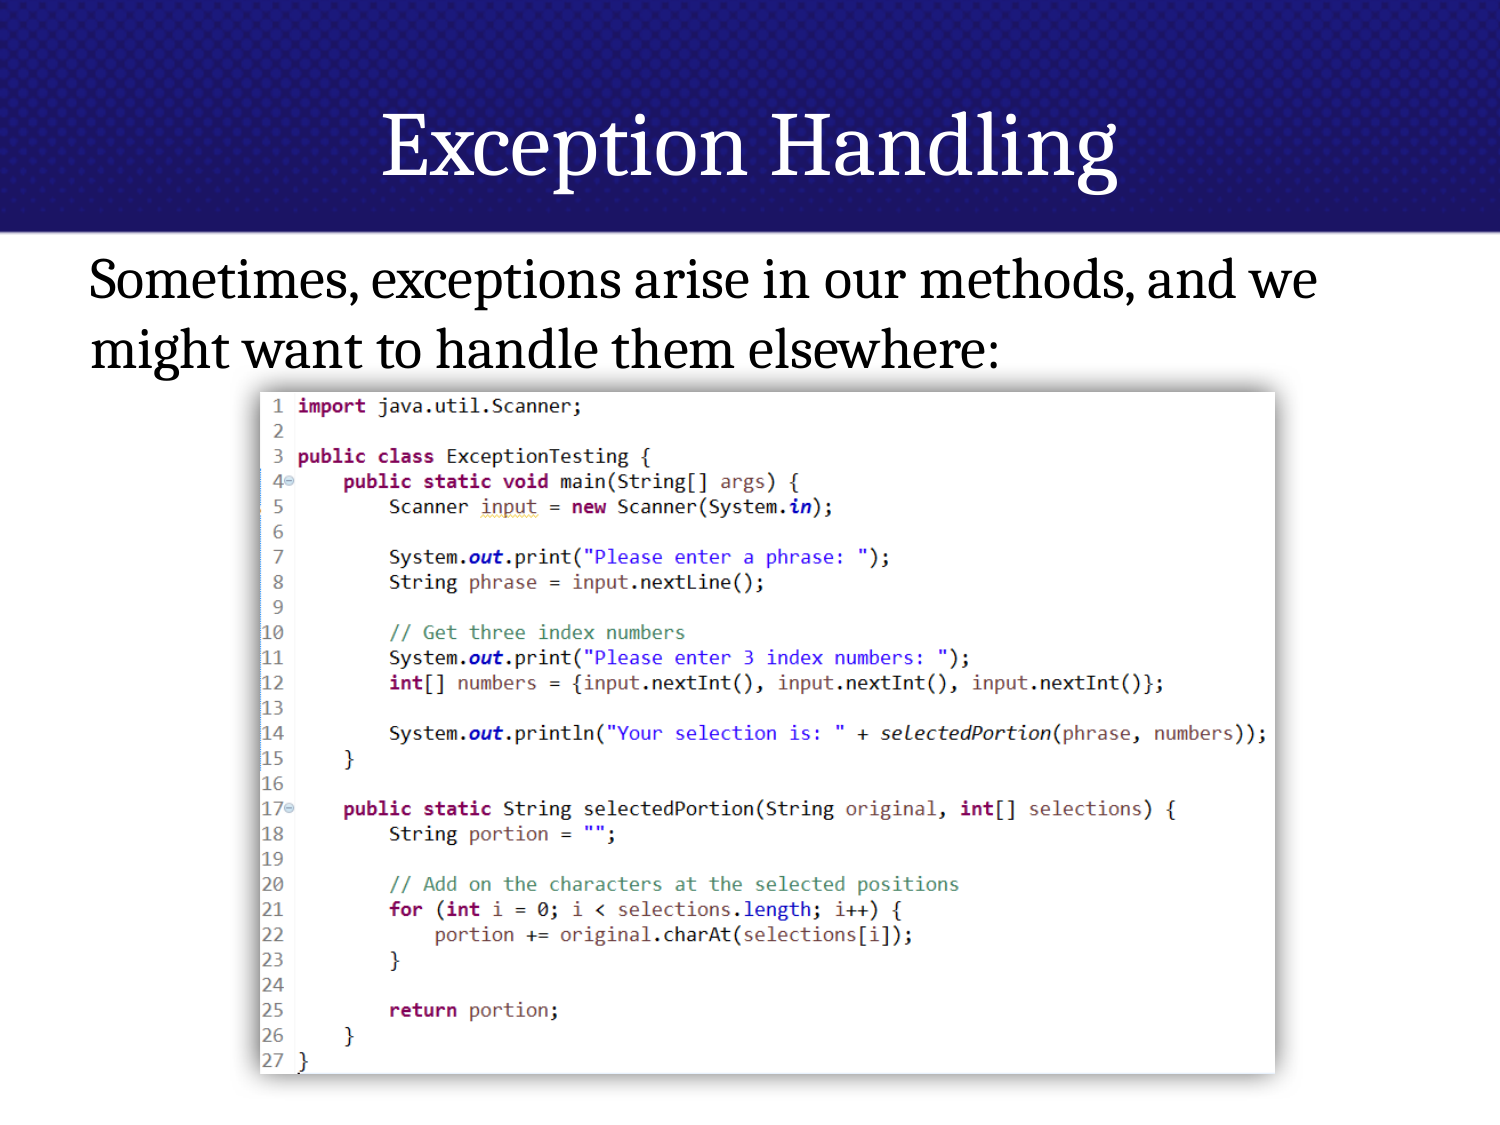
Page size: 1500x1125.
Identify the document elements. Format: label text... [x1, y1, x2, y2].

title Exception Handling [75, 45, 1425, 232]
list Sometimes, exceptions arise in our methods, and we might want to handle them elsewhere: [75, 232, 1425, 1101]
picture [0, 0, 1500, 1125]
